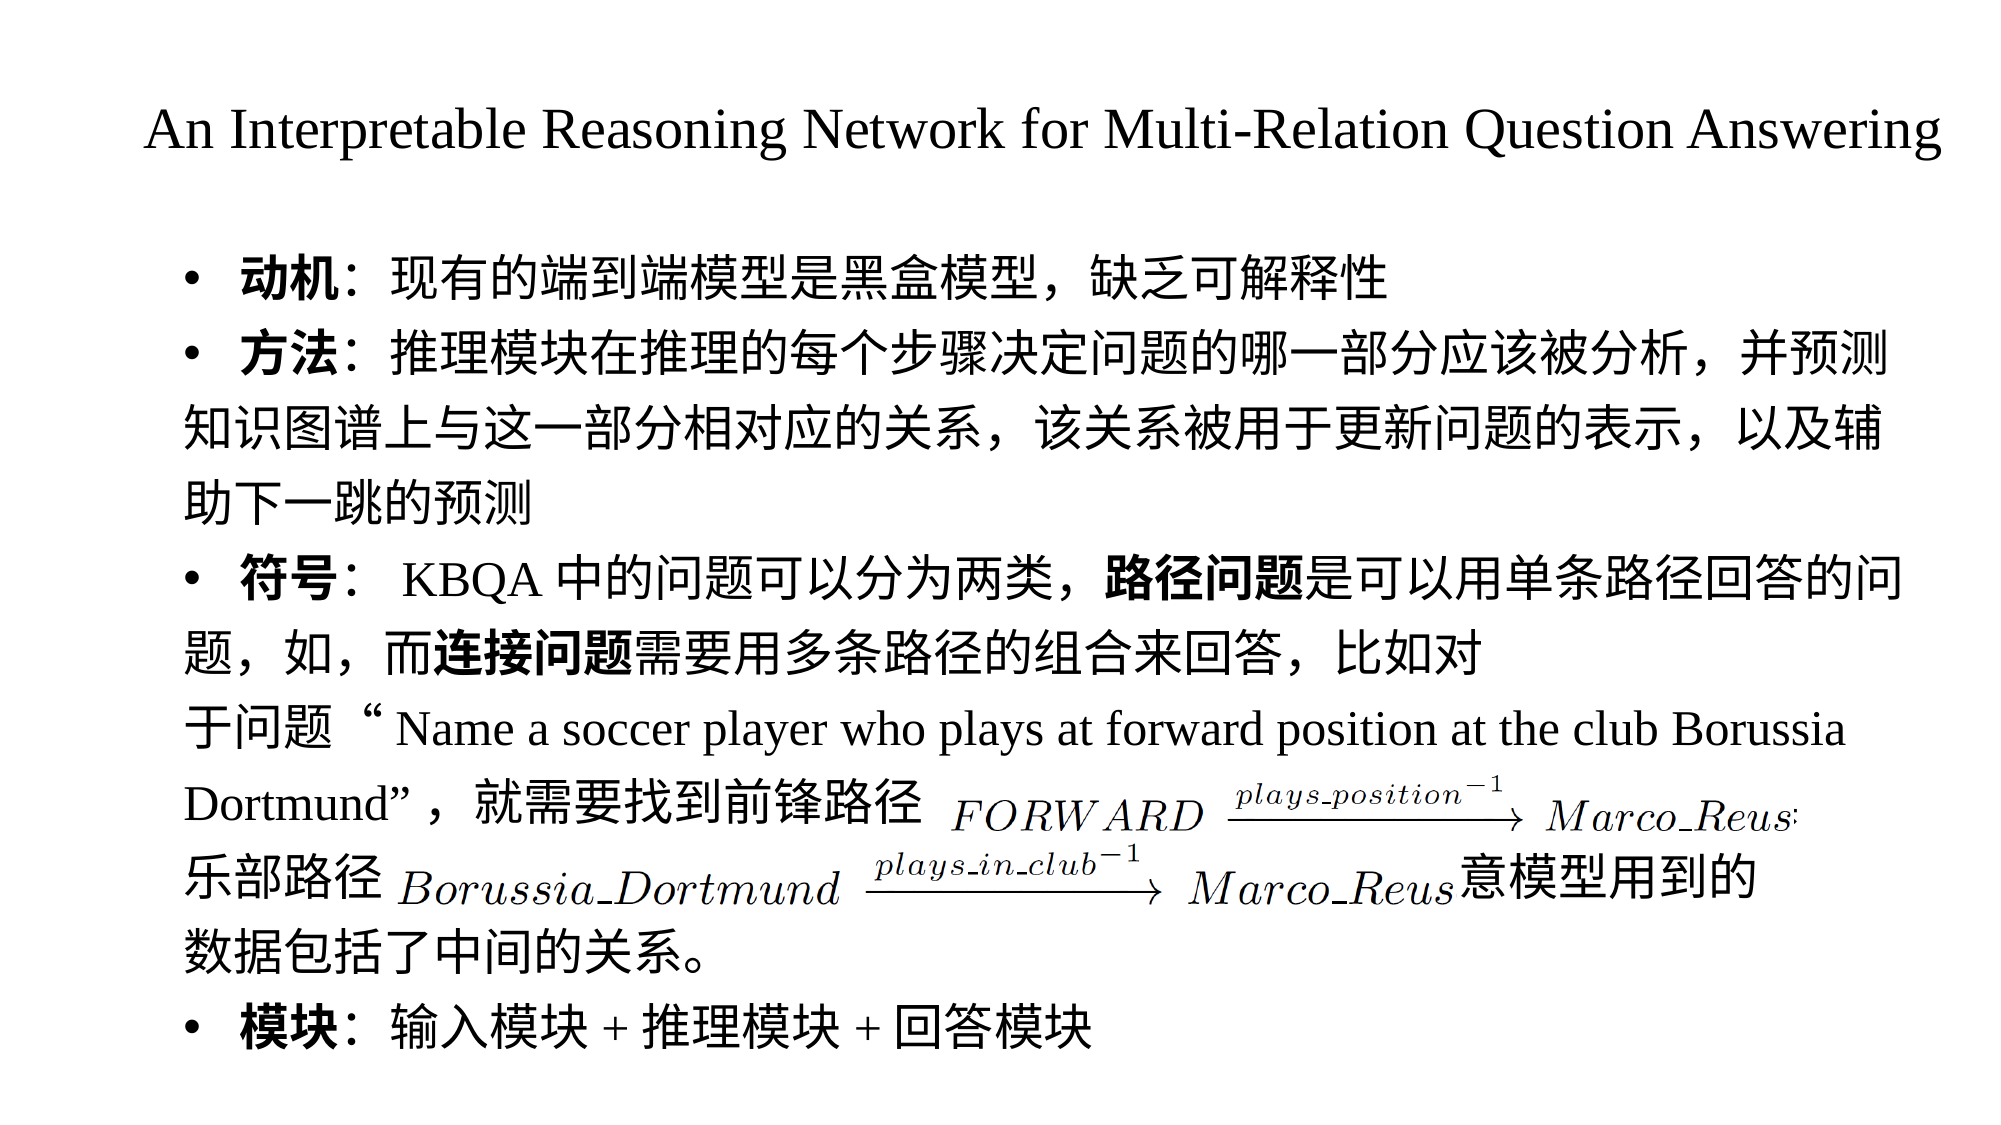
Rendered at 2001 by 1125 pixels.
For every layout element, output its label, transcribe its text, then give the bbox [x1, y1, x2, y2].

picture [948, 774, 1794, 834]
picture [392, 840, 1456, 908]
title An Interpretable Reasoning Network for Multi-Relation Question Answering [128, 84, 1969, 169]
